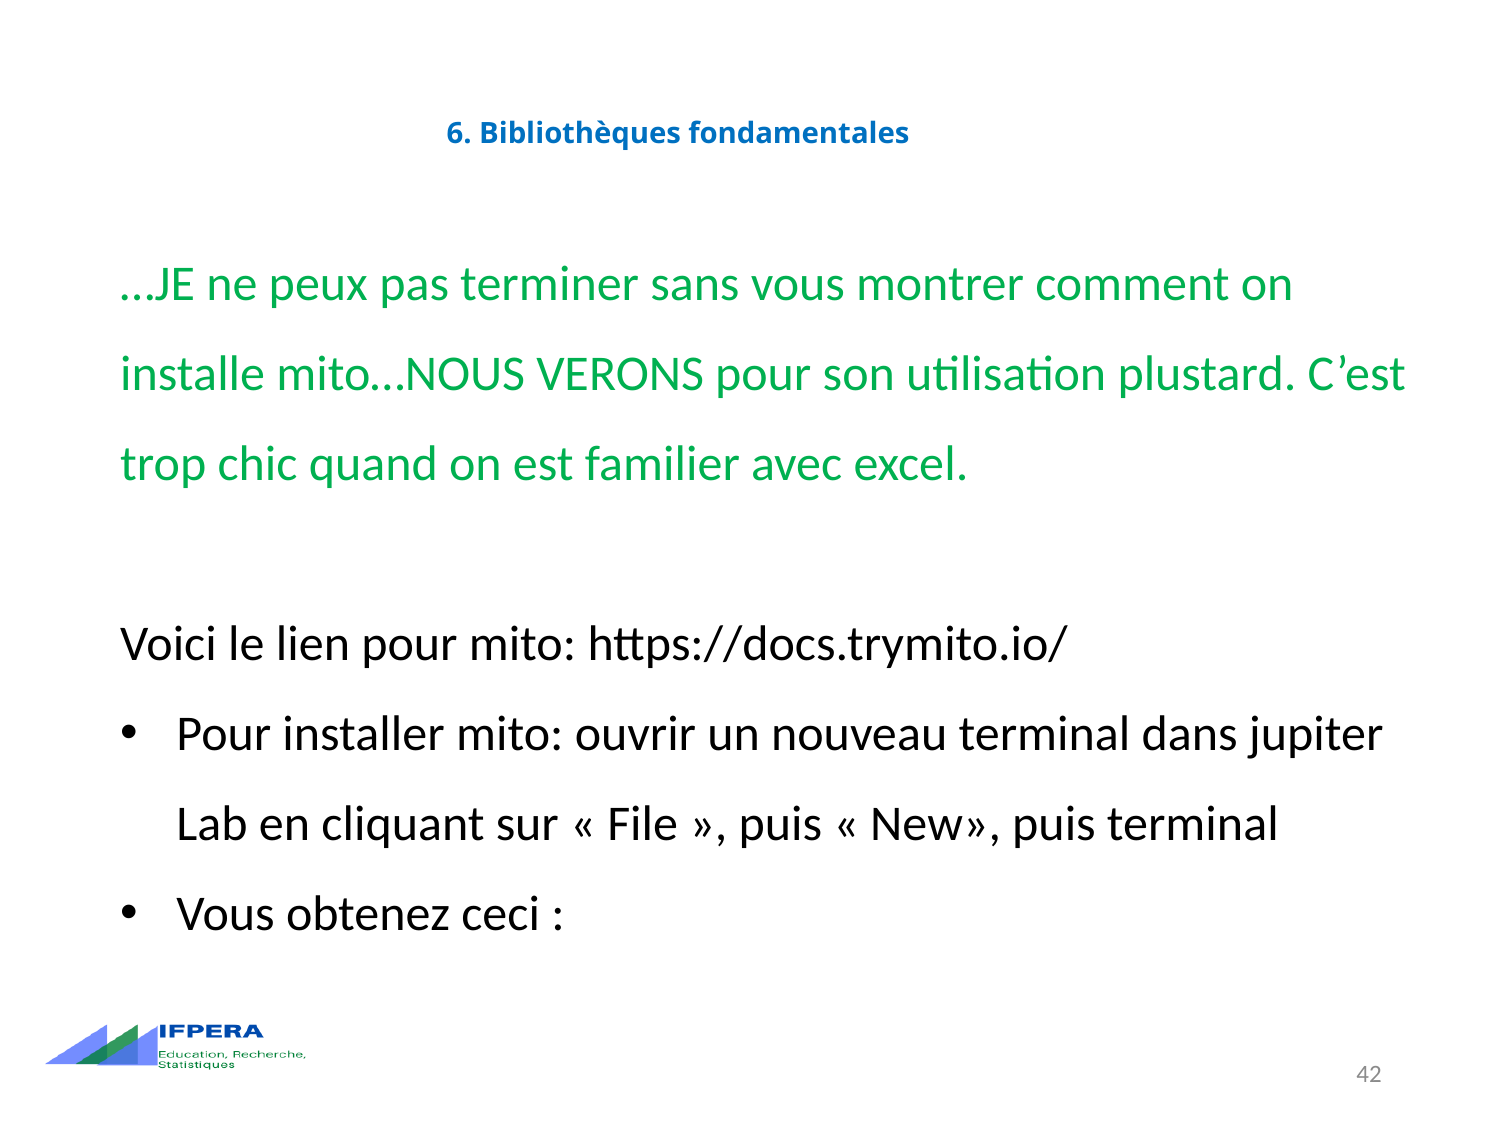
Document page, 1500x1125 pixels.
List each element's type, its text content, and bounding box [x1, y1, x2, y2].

text_box …JE ne peux pas terminer sans vous montrer comment on installe mito…NOUS VERONS pour son utilisation plustard. C’est trop chic quand on est familier avec excel. Voici le lien pour mito: https://docs.trymito.io/ Pour installer mito: ouvrir un nouveau terminal dans jupiter Lab en cliquant sur « File », puis « New», puis terminal Vous obtenez ceci : [105, 213, 1439, 949]
slide_number 42 [1059, 1042, 1397, 1103]
title 6. Bibliothèques fondamentales [31, 77, 1326, 214]
picture [0, 965, 446, 1125]
